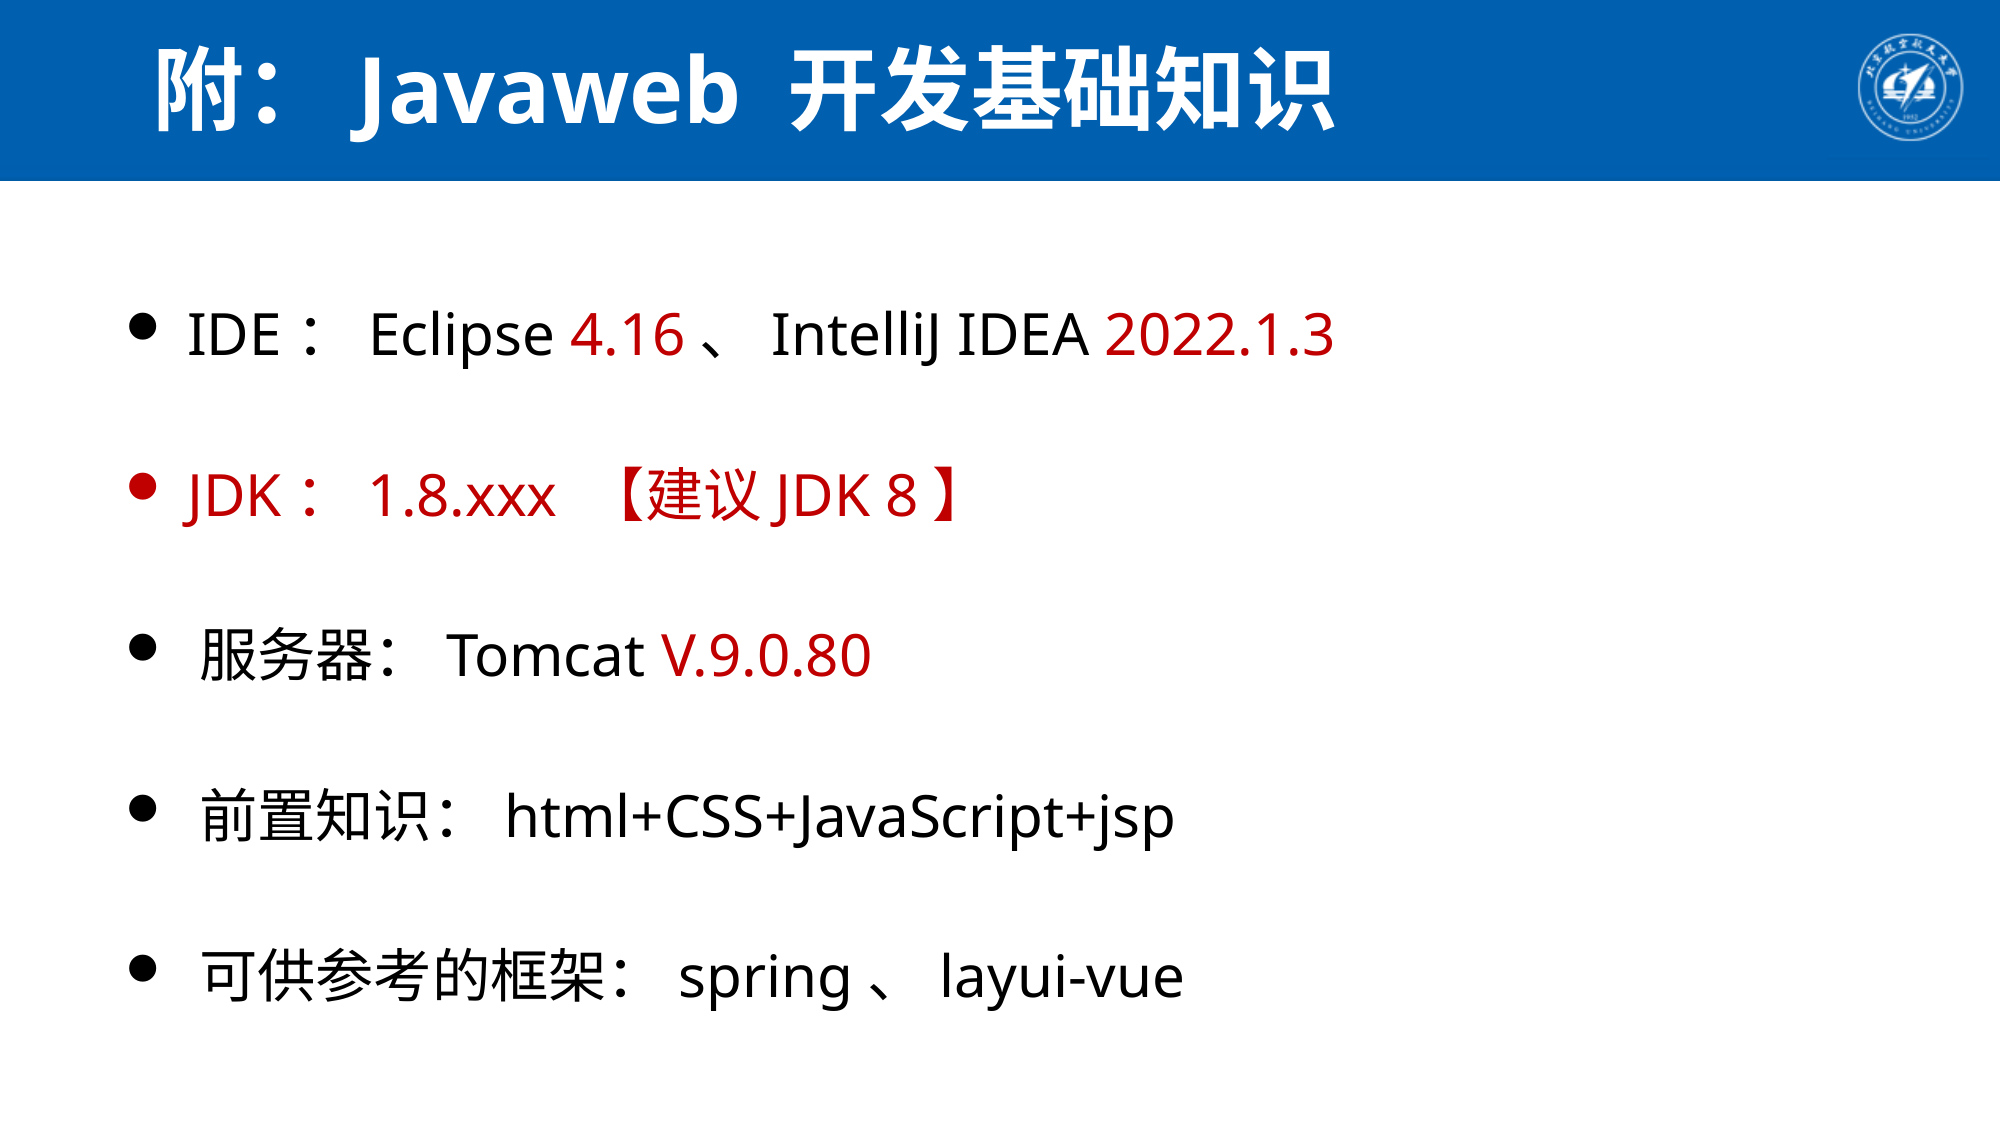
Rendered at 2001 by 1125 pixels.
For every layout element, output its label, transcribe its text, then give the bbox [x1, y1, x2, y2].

picture [0, 0, 2000, 181]
title 附：Javaweb 开发基础知识 [137, 19, 1863, 168]
list IDE：Eclipse 4.16、IntelliJ IDEA 2022.1.3 JDK：1.8.xxx 【建议JDK 8】 服务器：Tomcat V.9.0.80 前置知识：html+CSS+JavaScript+jsp 可供参考的框架：spring、layui-vue [110, 219, 1836, 1056]
